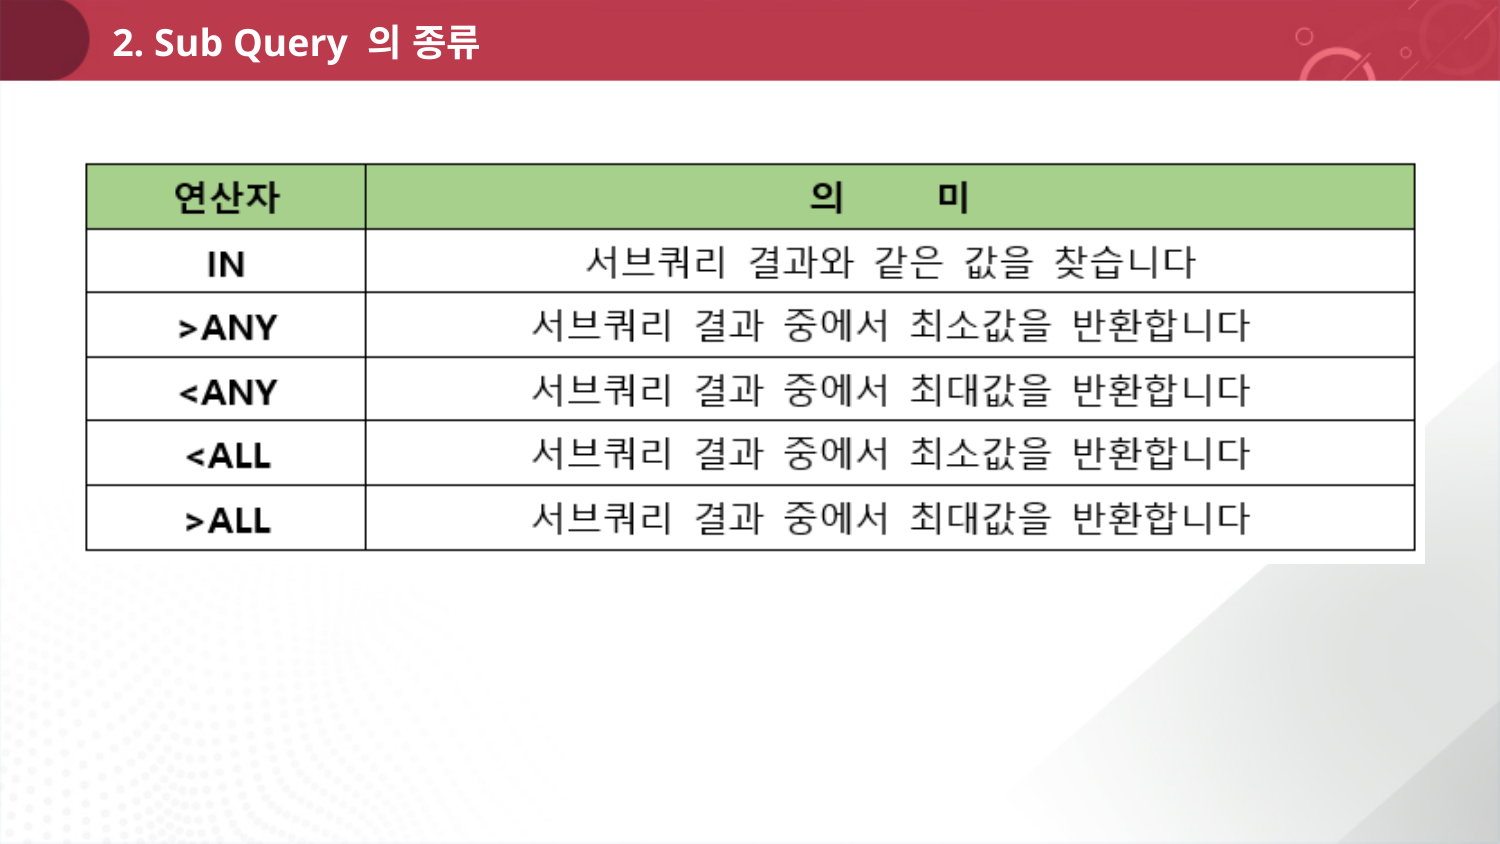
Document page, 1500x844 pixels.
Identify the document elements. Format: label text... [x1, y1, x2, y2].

picture [0, 0, 1500, 844]
text_box 2. Sub Query 의 종류 [97, 12, 1031, 72]
